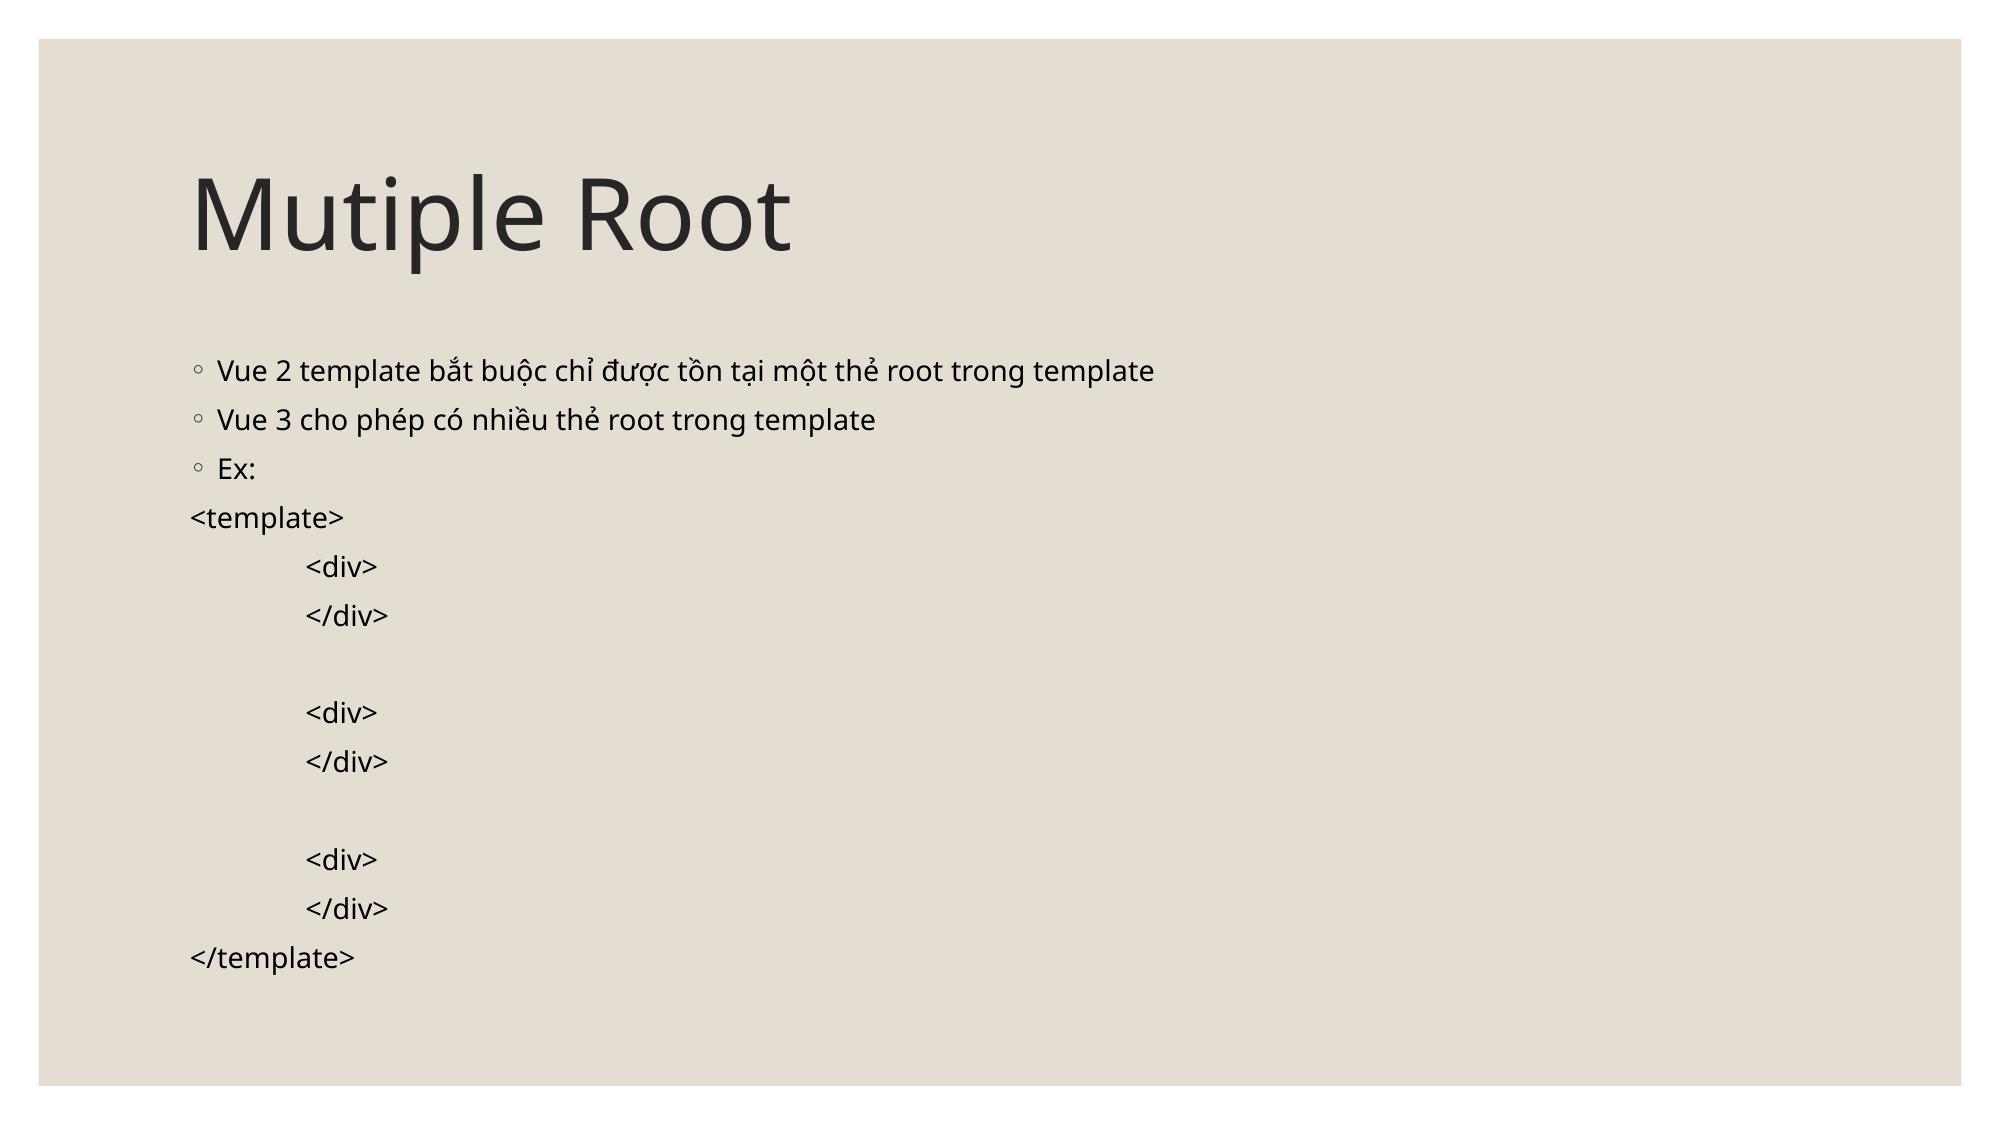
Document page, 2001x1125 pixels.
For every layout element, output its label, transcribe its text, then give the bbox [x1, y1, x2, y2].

list Vue 2 template bắt buộc chỉ được tồn tại một thẻ root trong template Vue 3 cho phép có nhiều thẻ root trong template Ex: <template> <div> </div> <div> </div> <div> </div> </template> [174, 345, 1825, 990]
title Mutiple Root [174, 105, 1825, 331]
